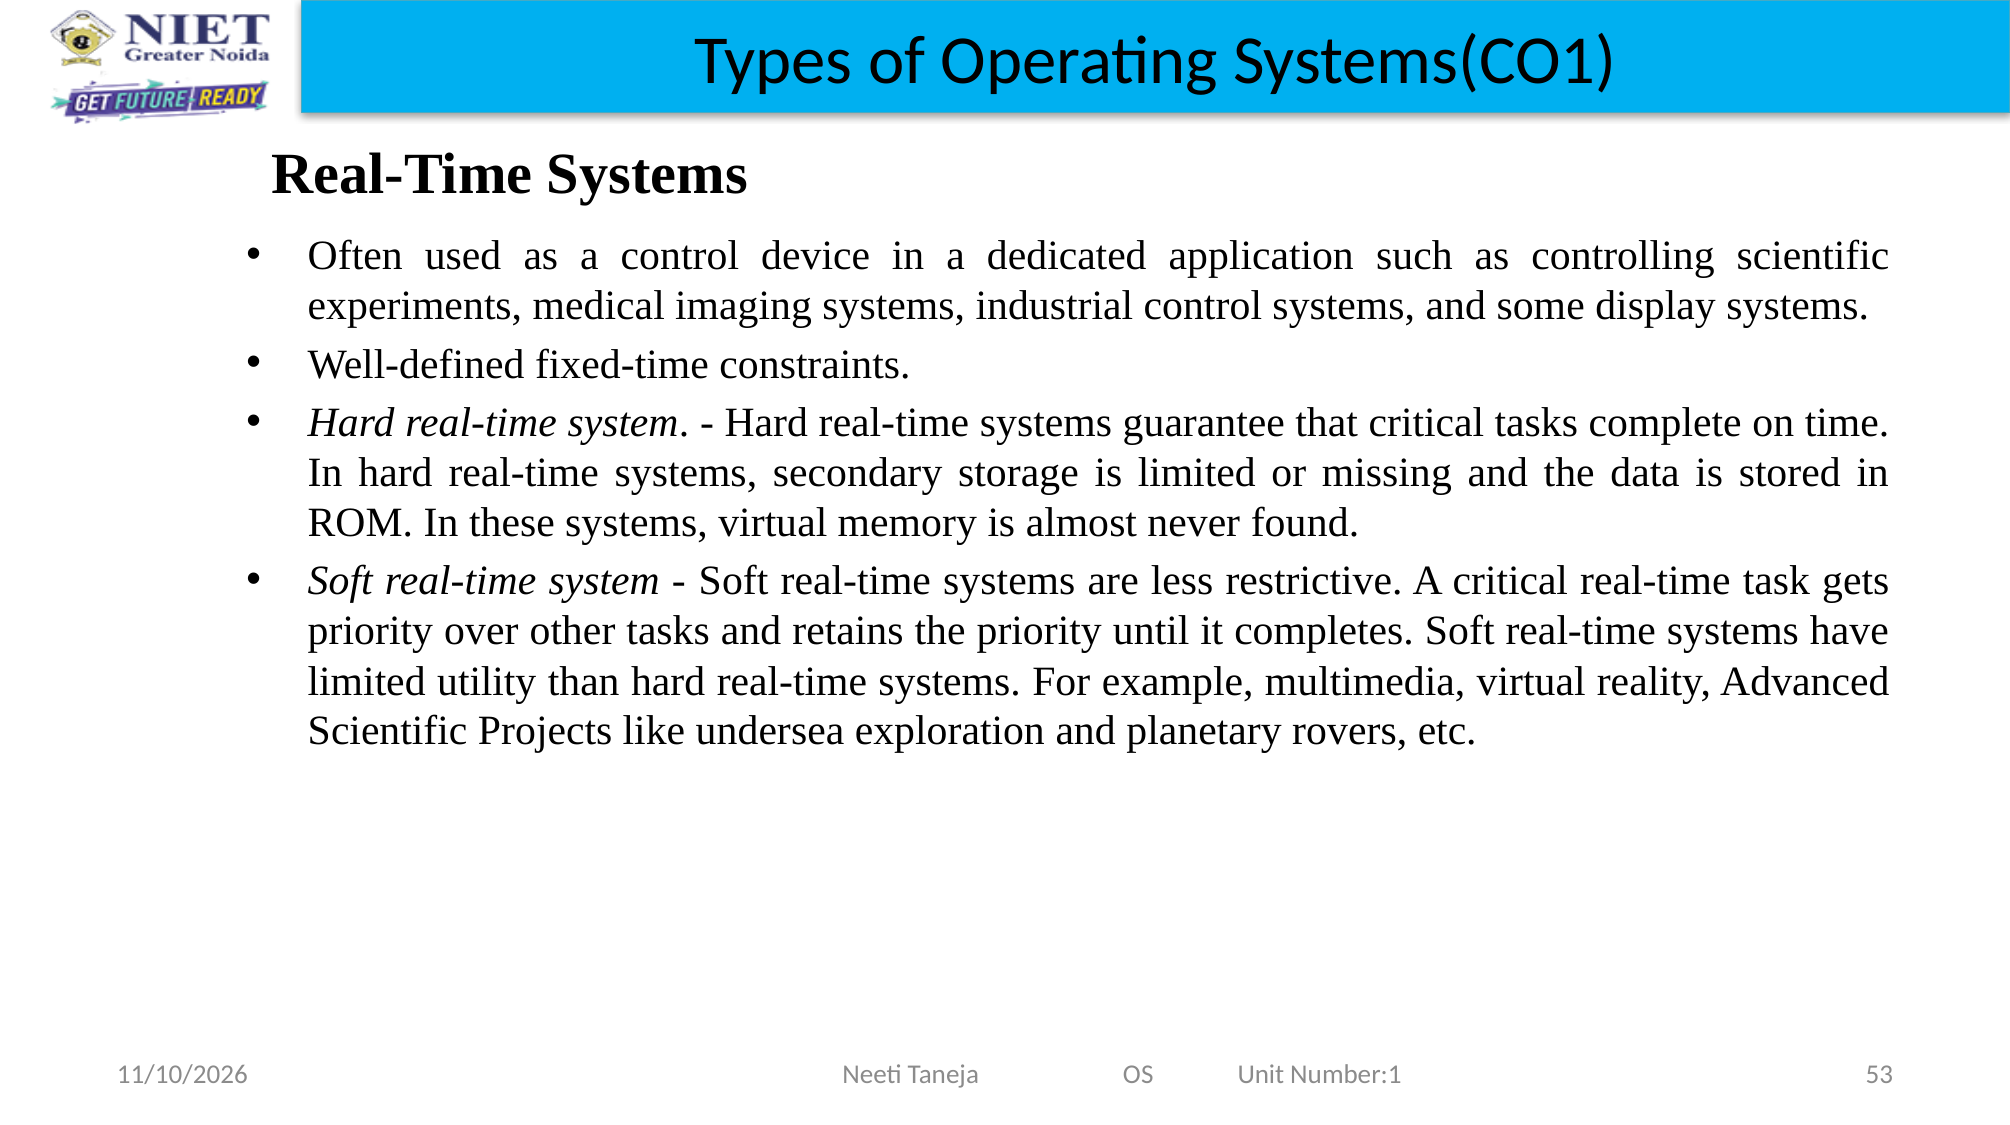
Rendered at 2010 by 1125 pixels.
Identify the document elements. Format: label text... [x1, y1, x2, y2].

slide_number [100, 1042, 552, 1072]
title Real-Time Systems [255, 133, 1770, 209]
slide_number 53 [1440, 1042, 1910, 1103]
text_box Often used as a control device in a dedicated application such as controlling scientific experiments, medical imaging systems, industrial control systems, and some display systems. Well-defined fixed-time constraints. Hard real-time system. - Hard real-time systems guarantee that critical tasks complete on time. In hard real-time systems, secondary storage is limited or missing and the data is stored in ROM. In these systems, virtual memory is almost never found. Soft real-time system - Soft real-time systems are less restrictive. A critical real-time task gets priority over other tasks and retains the priority until it completes. Soft real-time systems have limited utility than hard real-time systems. For example, multimedia, virtual reality, Advanced Scientific Projects like undersea exploration and planetary rovers, etc. [230, 219, 1908, 1043]
picture [0, 0, 319, 135]
footer Neeti Taneja OS Unit Number:1 [552, 1043, 1440, 1103]
text_box [0, 1072, 637, 1125]
text_box Types of Operating Systems(CO1) [320, 0, 2010, 113]
